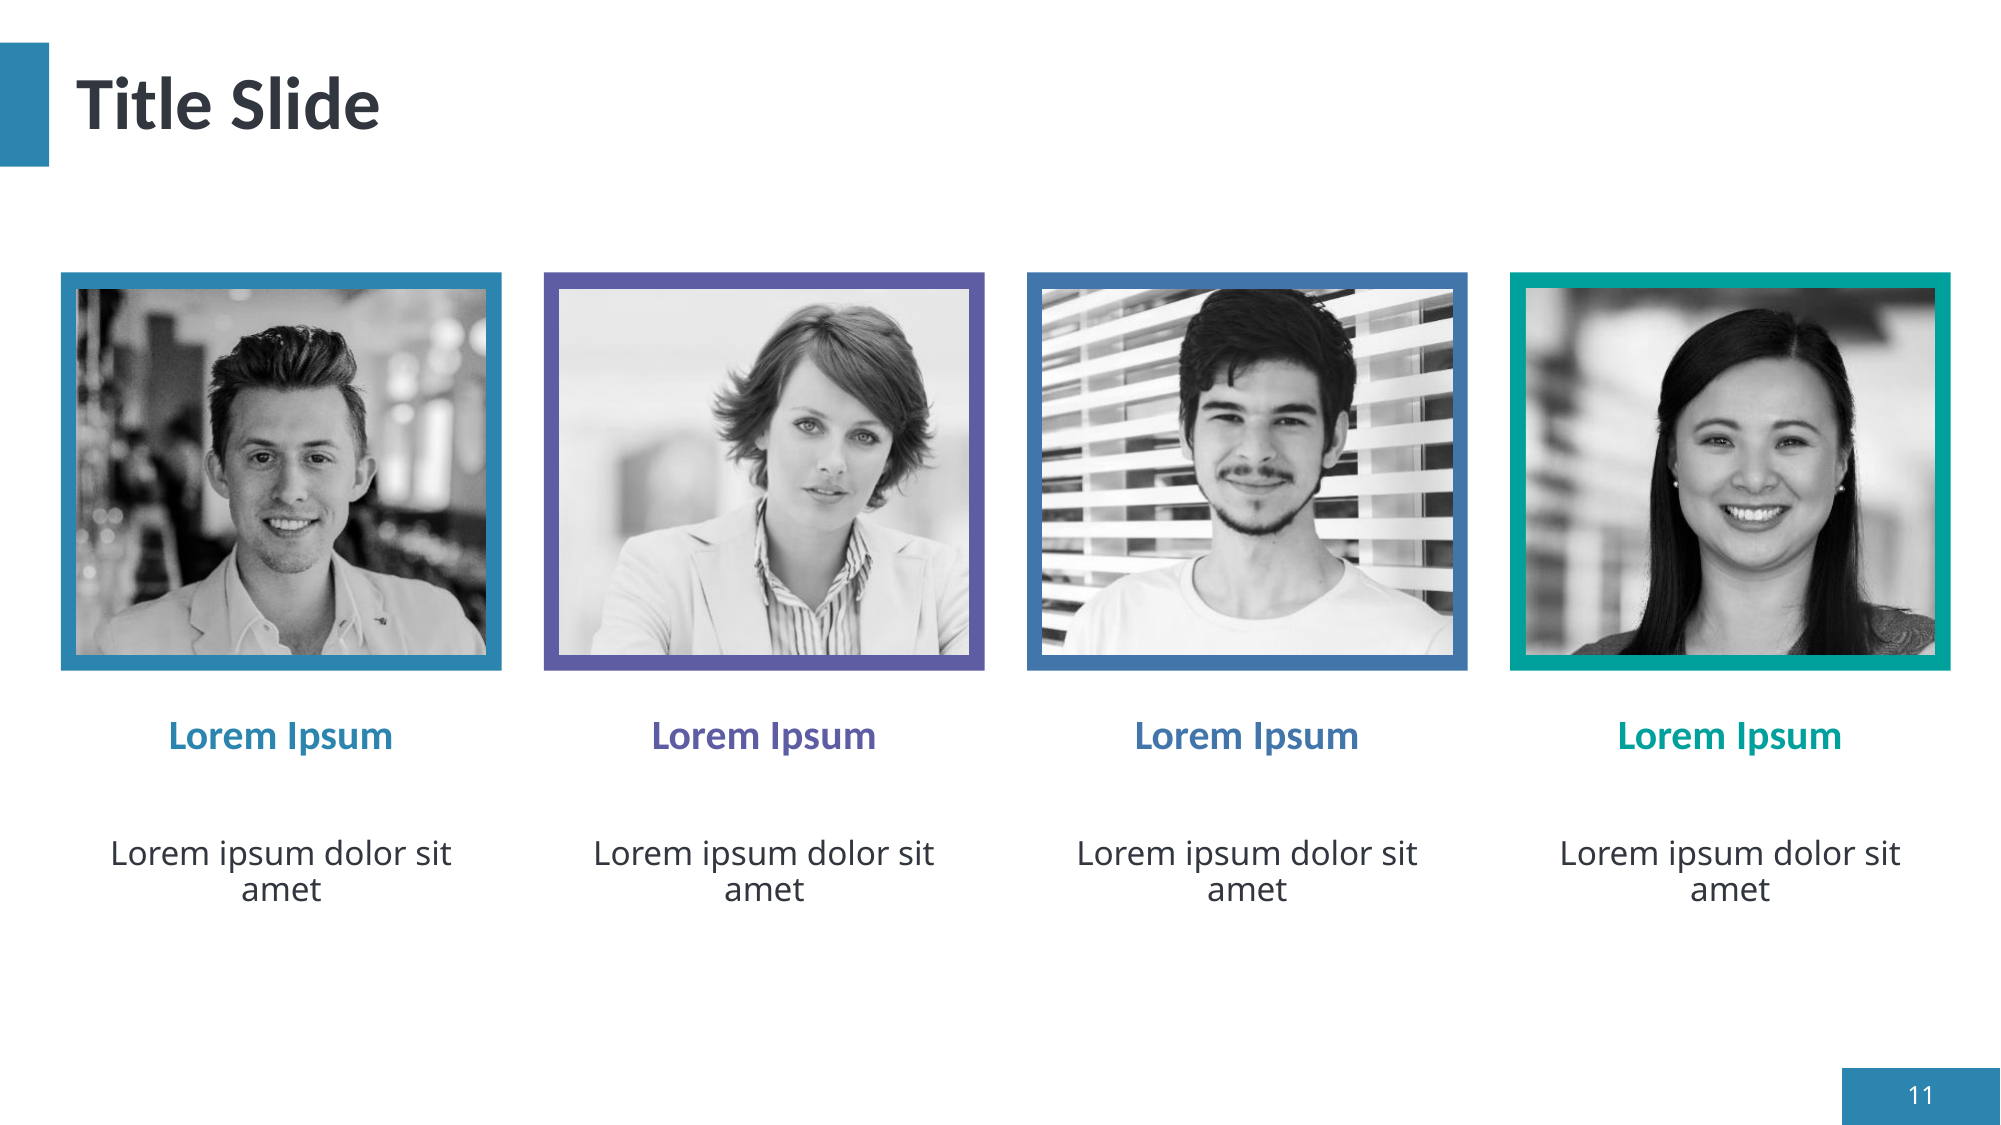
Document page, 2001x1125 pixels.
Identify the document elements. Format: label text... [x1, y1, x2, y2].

list Lorem Ipsum [60, 705, 502, 816]
picture [76, 288, 486, 655]
picture [1042, 288, 1453, 655]
slide_number 11 [1889, 1079, 1951, 1114]
list Lorem ipsum dolor sit amet [1027, 829, 1468, 940]
list Lorem ipsum dolor sit amet [60, 829, 502, 940]
list Lorem Ipsum [1510, 705, 1951, 816]
list Lorem Ipsum [543, 705, 985, 816]
title Title Slide [60, 42, 1951, 168]
picture [1525, 288, 1935, 655]
list Lorem Ipsum [1027, 705, 1468, 816]
list Lorem ipsum dolor sit amet [543, 829, 985, 940]
list Lorem ipsum dolor sit amet [1510, 829, 1951, 940]
picture [559, 288, 969, 655]
